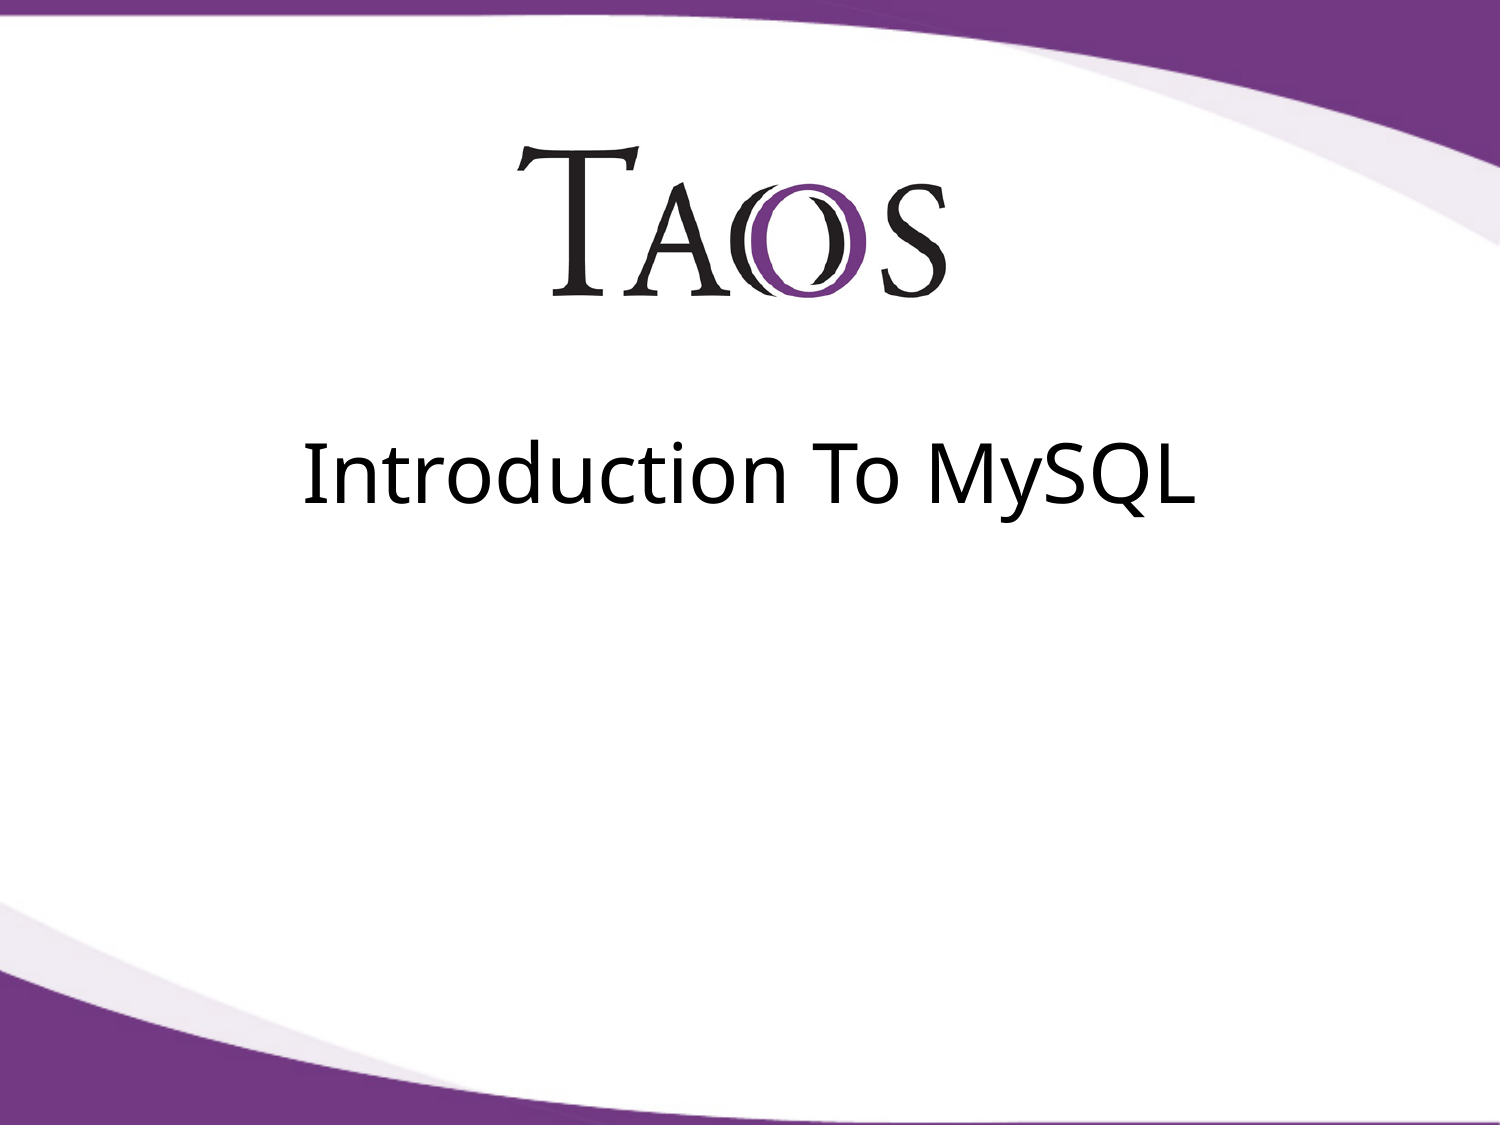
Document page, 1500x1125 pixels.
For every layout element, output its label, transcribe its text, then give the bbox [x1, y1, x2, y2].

picture [0, 0, 1500, 1125]
title Introduction To MySQL [112, 349, 1388, 591]
